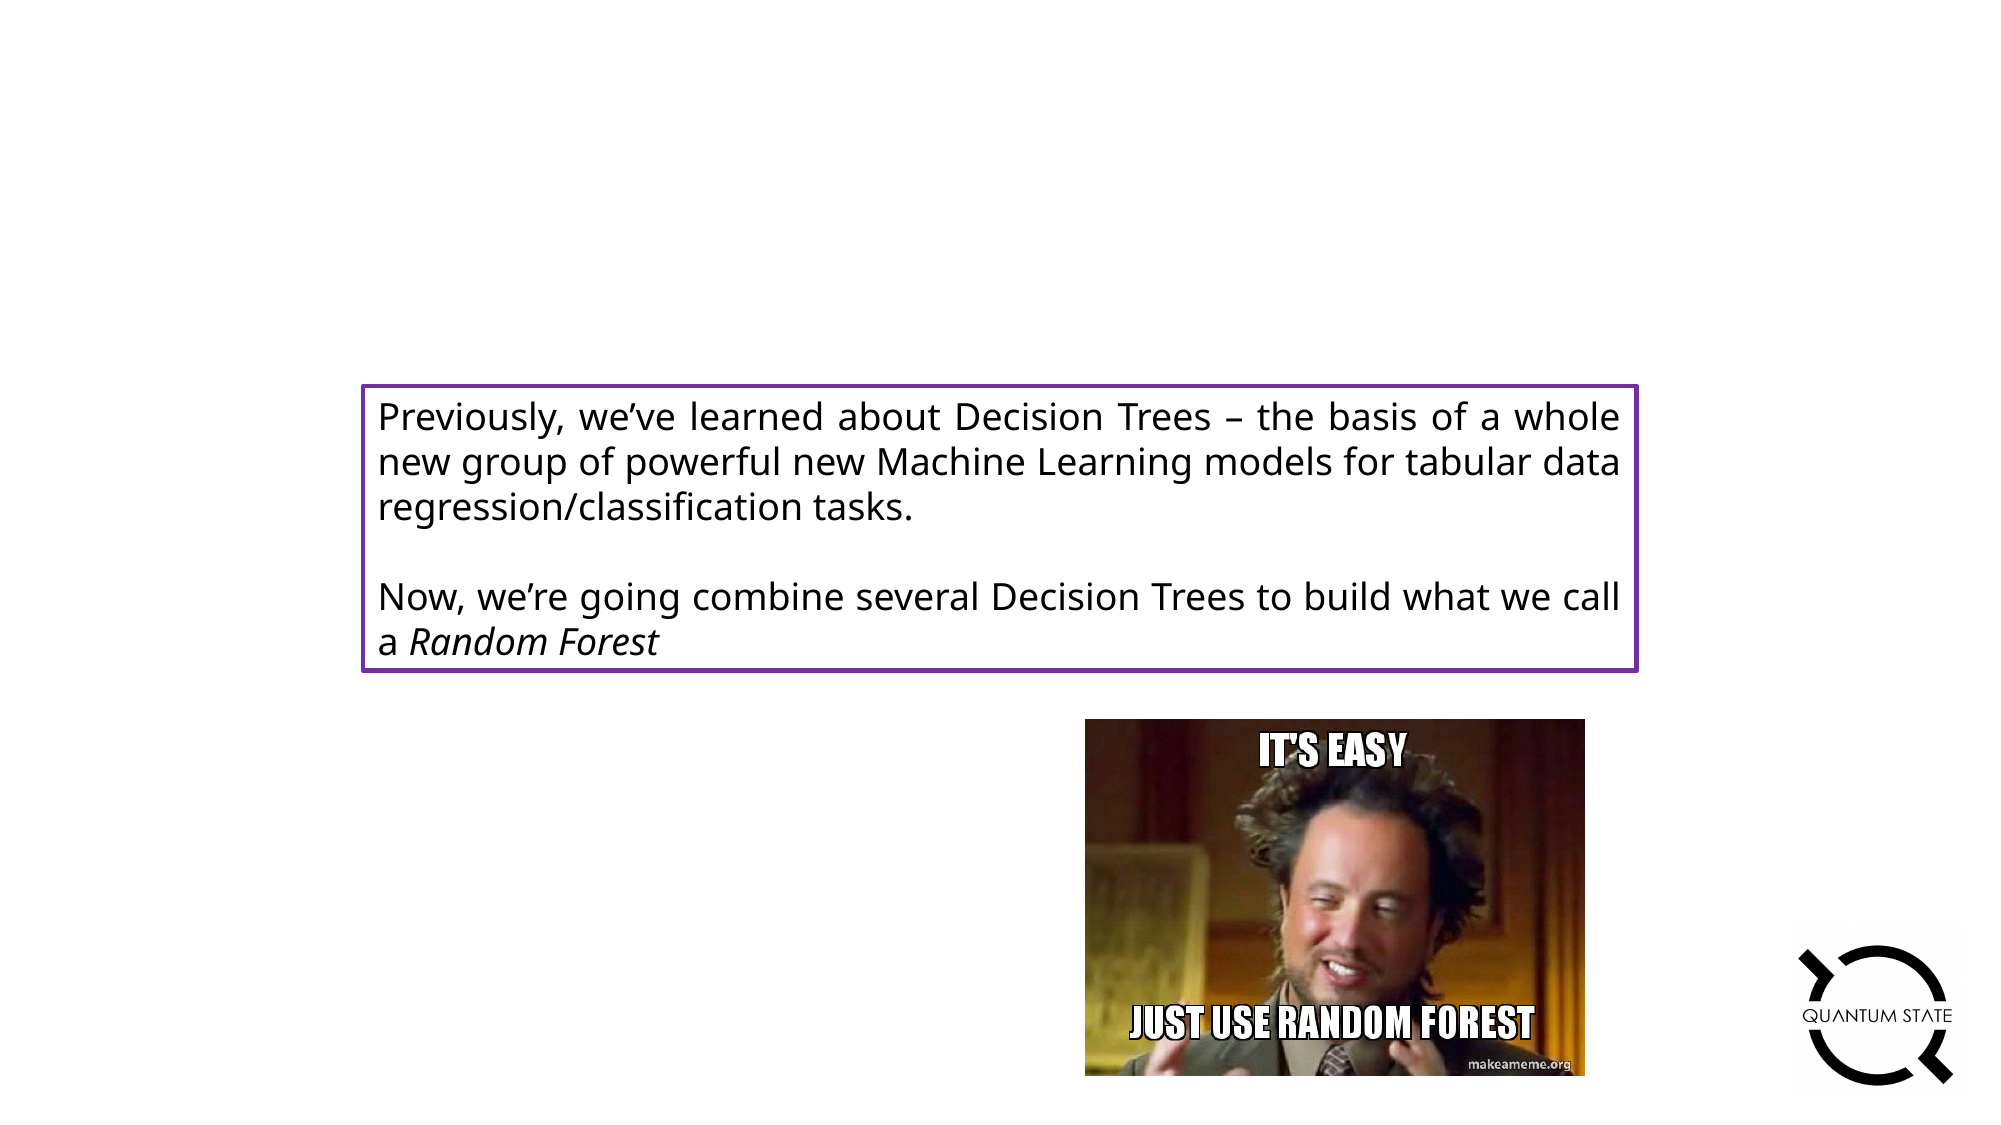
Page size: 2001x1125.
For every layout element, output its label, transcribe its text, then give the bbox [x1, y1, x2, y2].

text_box Previously, we’ve learned about Decision Trees – the basis of a whole new group of powerful new Machine Learning models for tabular data regression/classification tasks. Now, we’re going combine several Decision Trees to build what we call a Random Forest [363, 385, 1637, 671]
picture [1791, 925, 1964, 1098]
picture [1085, 719, 1586, 1076]
